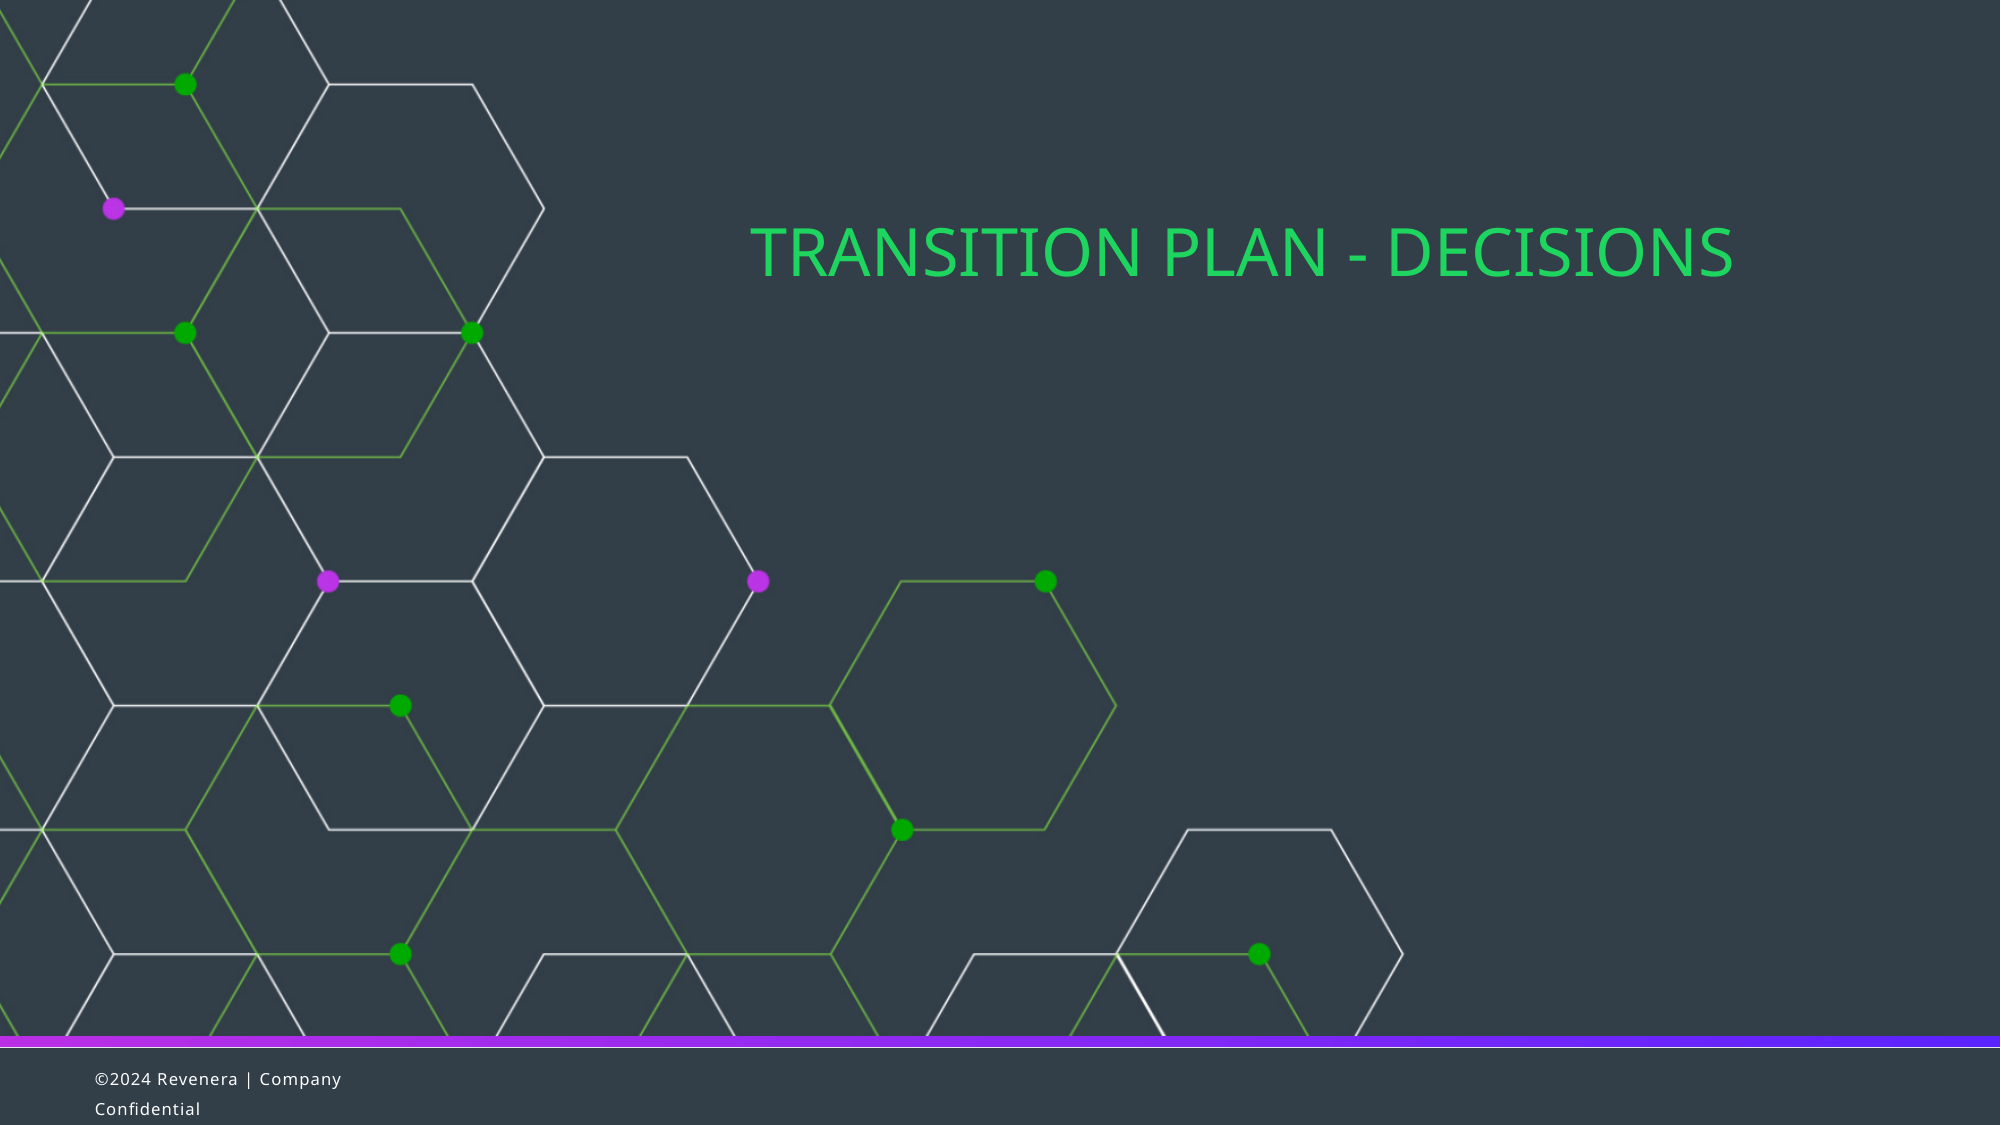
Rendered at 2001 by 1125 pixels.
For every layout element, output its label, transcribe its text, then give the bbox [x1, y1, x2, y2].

table_cell TBD [1528, 1036, 1544, 1047]
list Transition Plan - Decisions [734, 146, 2000, 298]
picture [0, 0, 2000, 1036]
